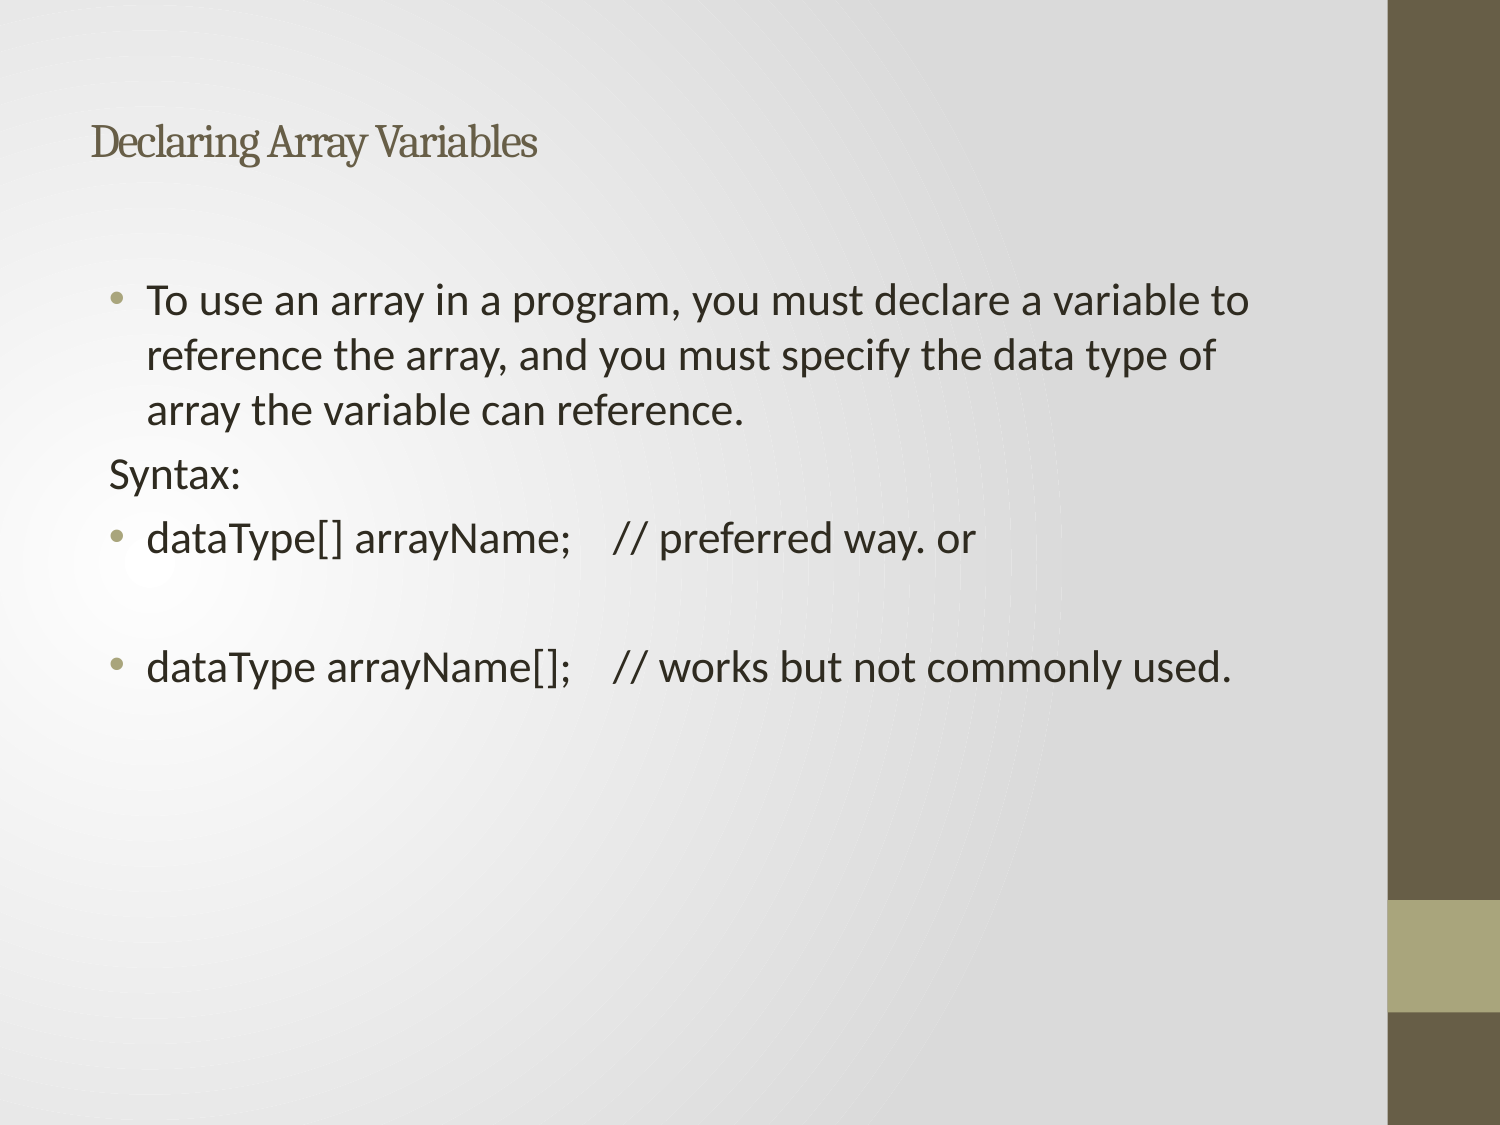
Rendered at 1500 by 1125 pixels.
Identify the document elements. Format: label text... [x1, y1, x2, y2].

list To use an array in a program, you must declare a variable to reference the array, and you must specify the data type of array the variable can reference. Syntax: dataType[] arrayName; // preferred way. or dataType arrayName[]; // works but not commonly used. [75, 262, 1325, 1050]
title Declaring Array Variables [75, 45, 1325, 233]
